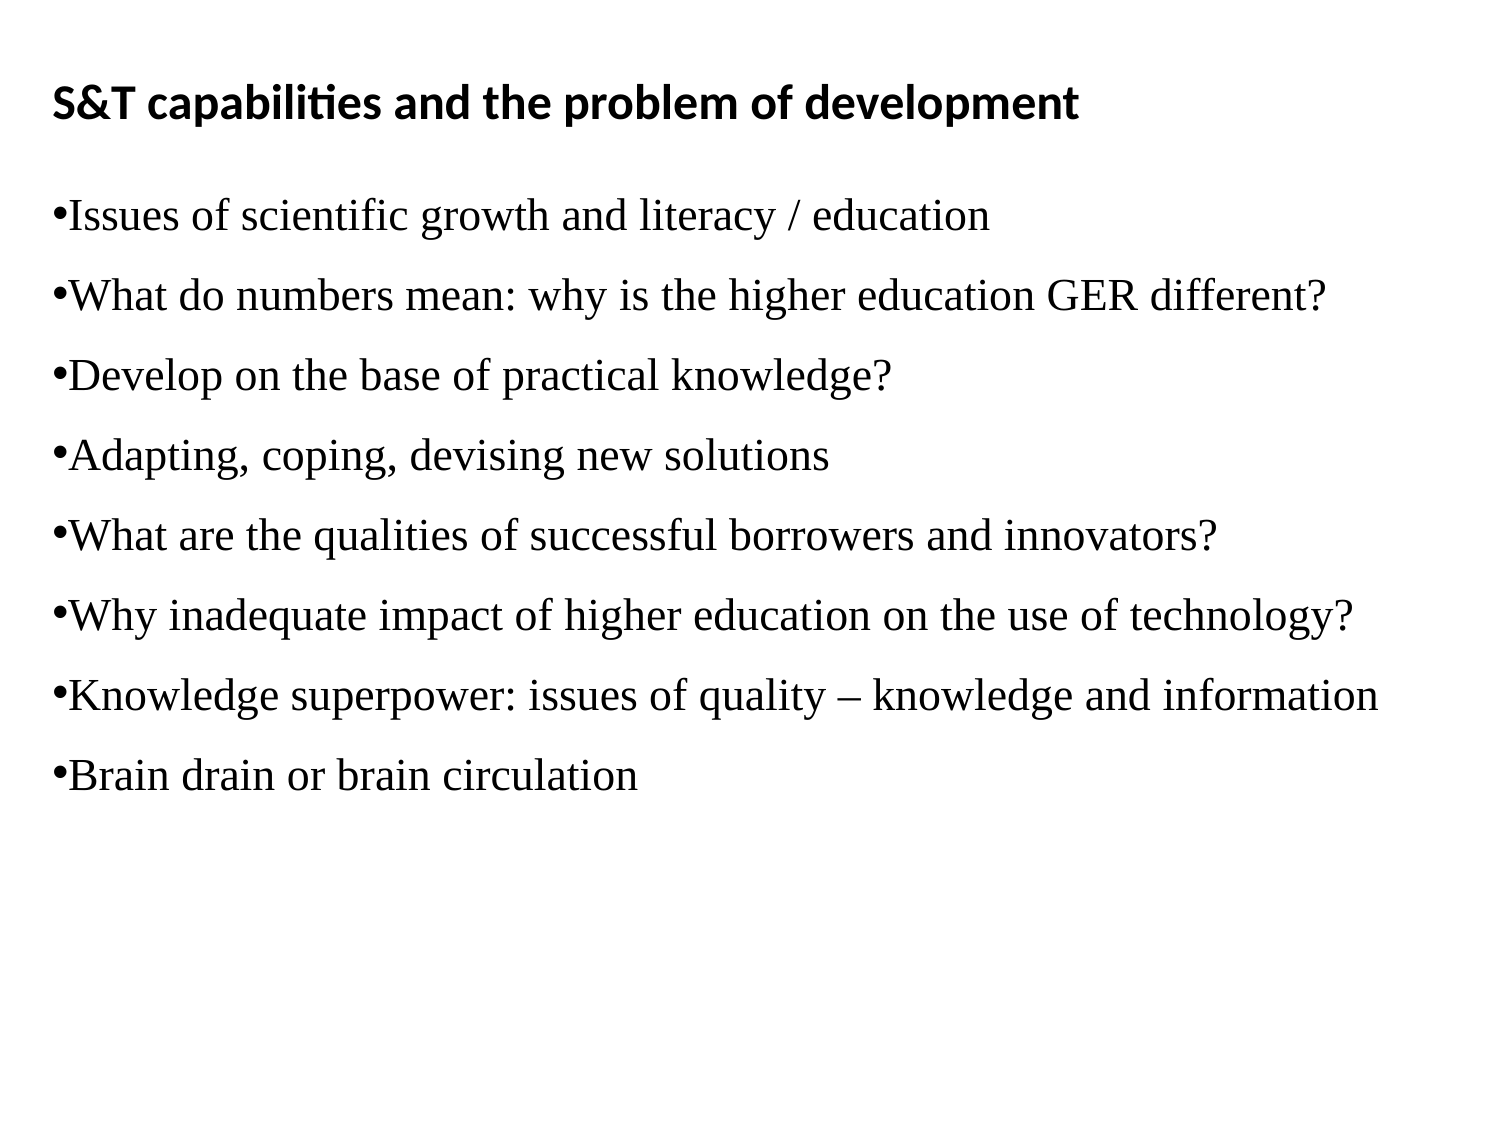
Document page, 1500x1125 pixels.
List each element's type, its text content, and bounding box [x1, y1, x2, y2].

text_box S&T capabilities and the problem of development Issues of scientific growth and literacy / education What do numbers mean: why is the higher education GER different? Develop on the base of practical knowledge? Adapting, coping, devising new solutions What are the qualities of successful borrowers and innovators? Why inadequate impact of higher education on the use of technology? Knowledge superpower: issues of quality – knowledge and information Brain drain or brain circulation [37, 62, 1450, 887]
